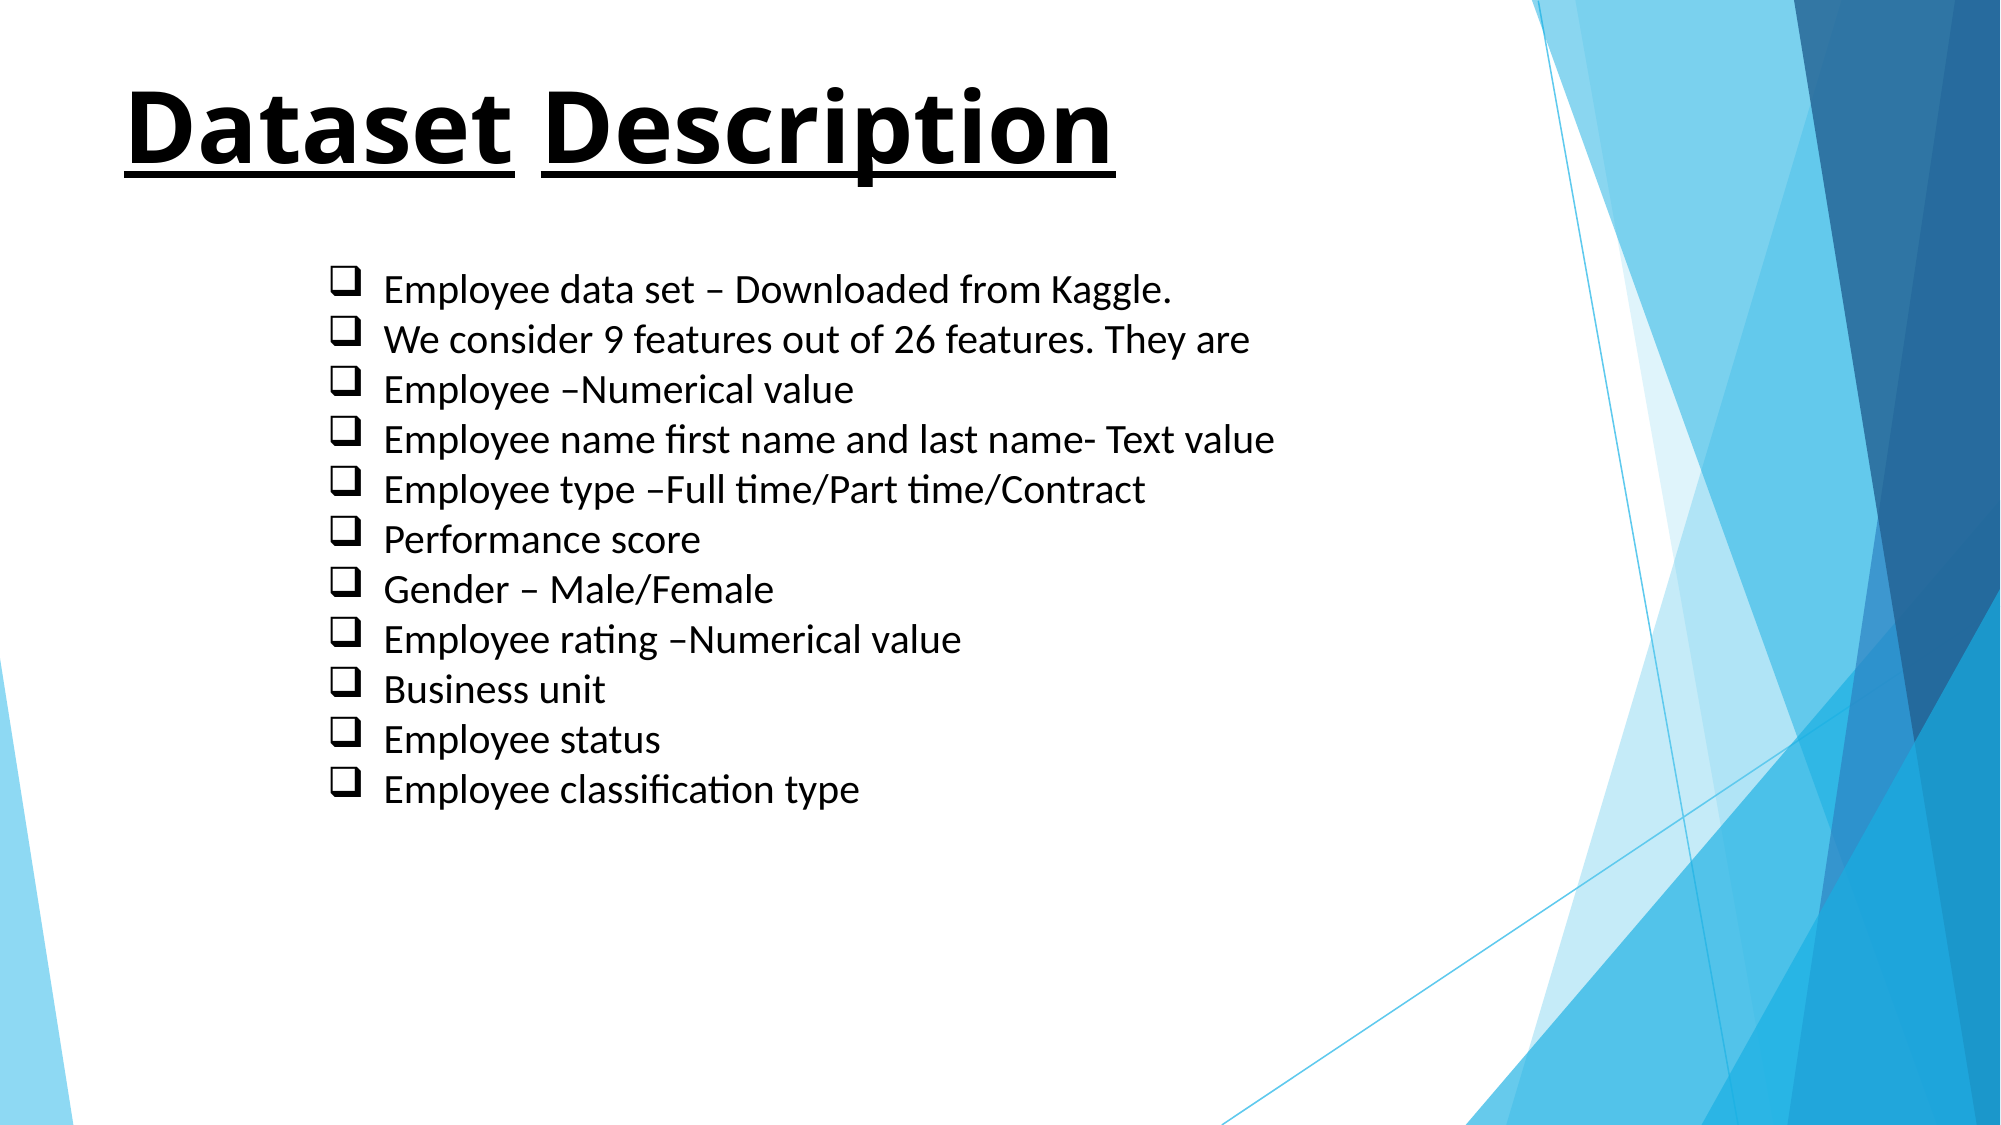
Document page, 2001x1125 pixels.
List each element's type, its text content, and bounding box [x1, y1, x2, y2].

text_box Employee data set – Downloaded from Kaggle. We consider 9 features out of 26 features. They are Employee –Numerical value Employee name first name and last name- Text value Employee type –Full time/Part time/Contract Performance score Gender – Male/Female Employee rating –Numerical value Business unit Employee status Employee classification type [312, 254, 1408, 865]
title Dataset Description [123, 63, 1877, 188]
